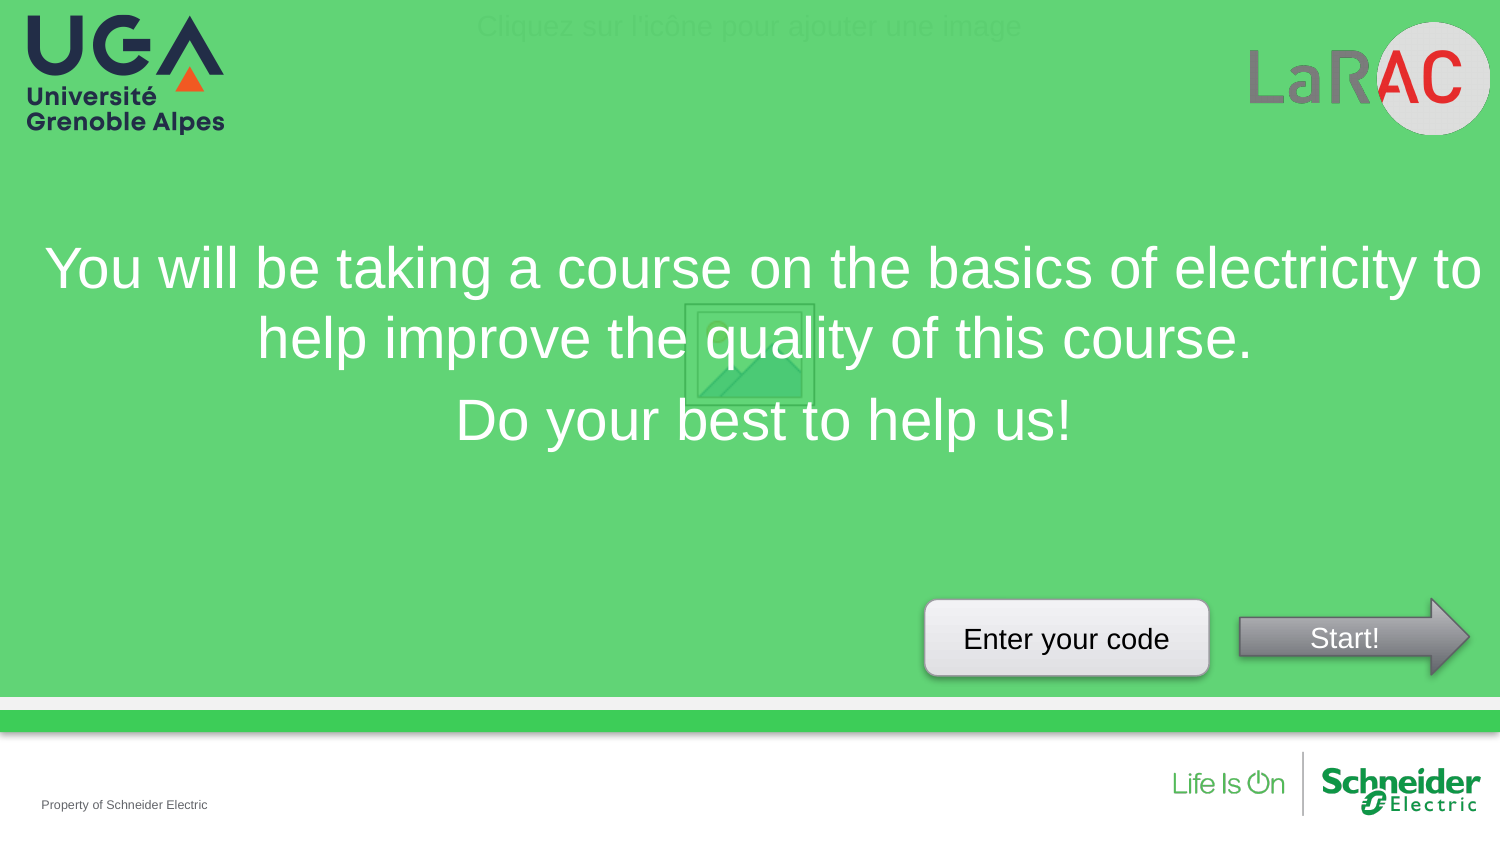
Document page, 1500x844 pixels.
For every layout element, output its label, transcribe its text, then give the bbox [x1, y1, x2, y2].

footer Property of Schneider Electric [41, 796, 289, 812]
picture [1159, 737, 1495, 830]
picture [0, 0, 1500, 711]
